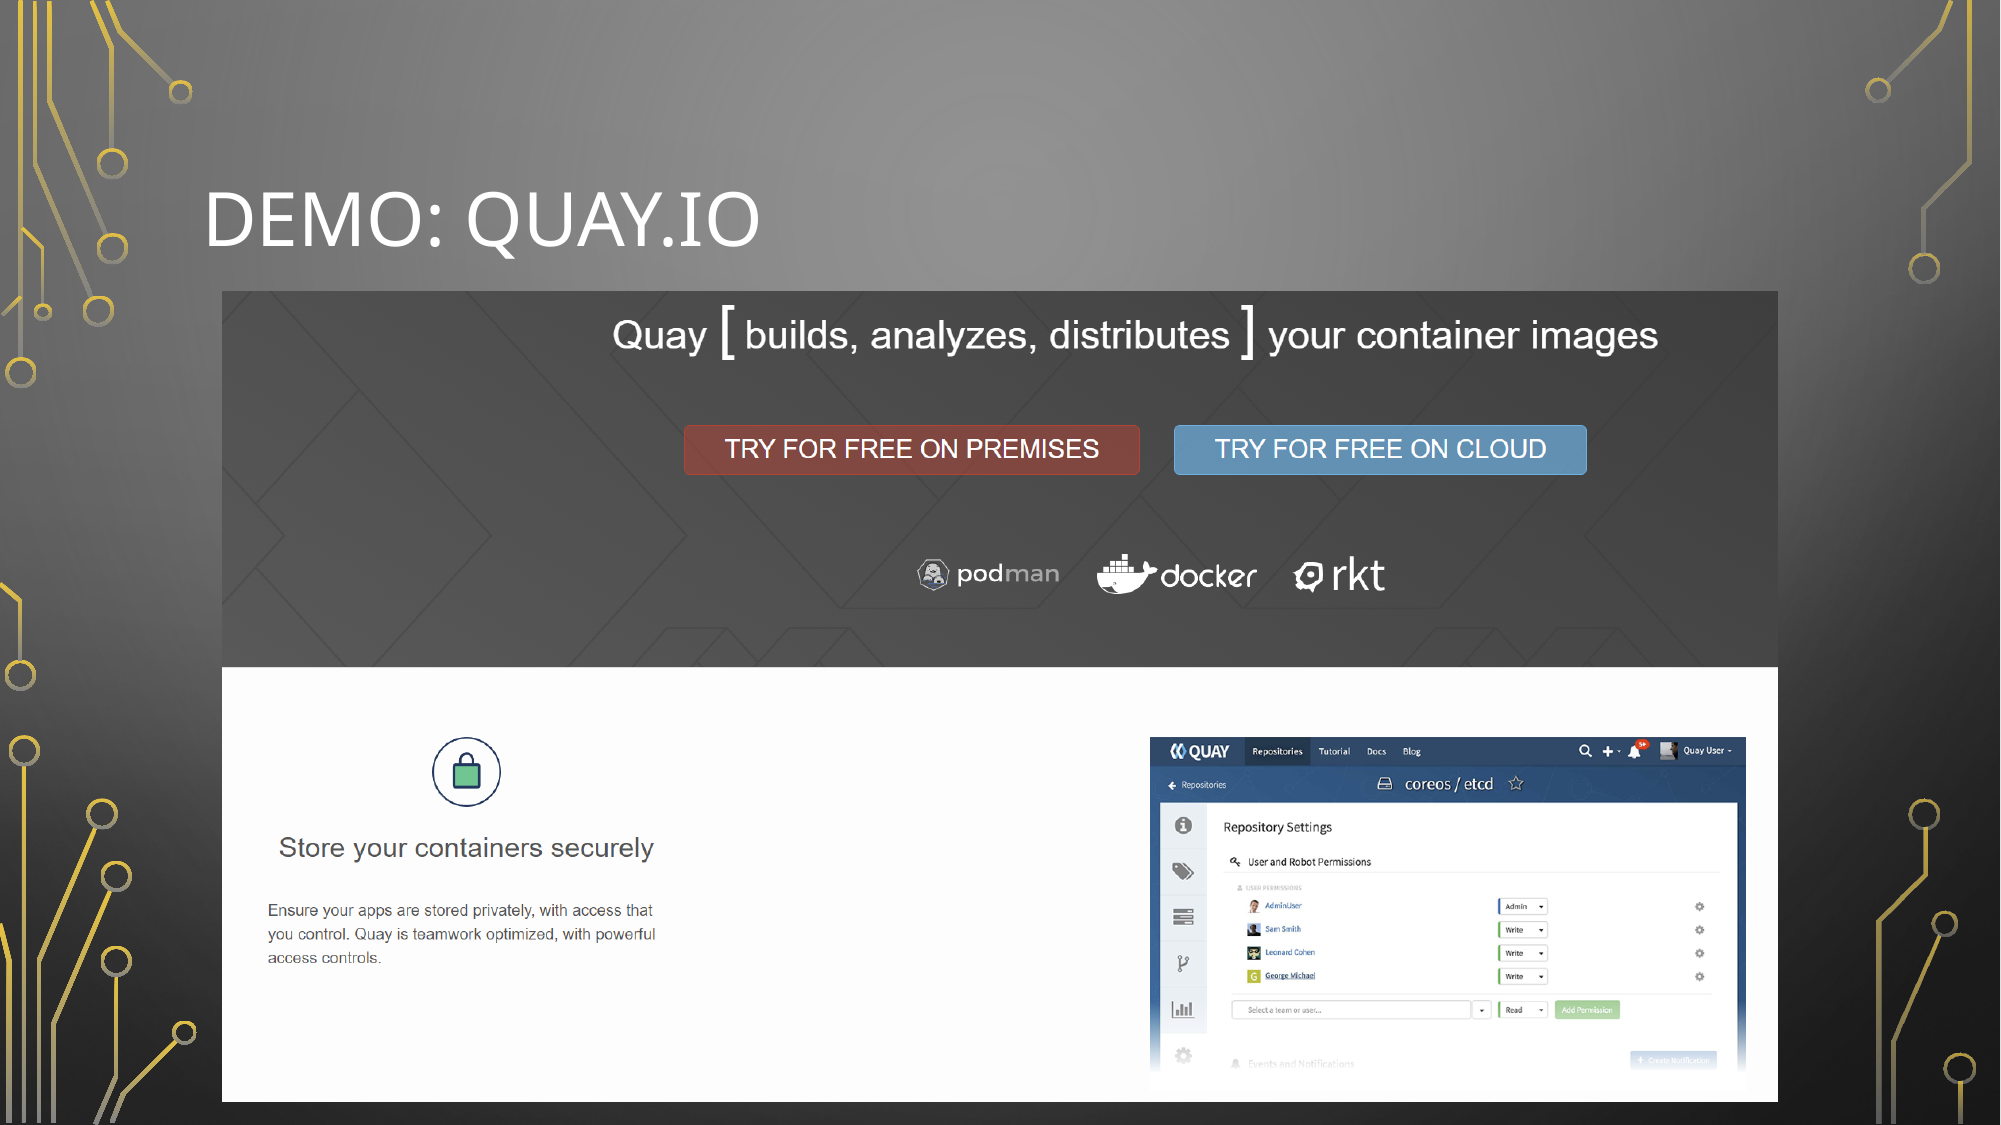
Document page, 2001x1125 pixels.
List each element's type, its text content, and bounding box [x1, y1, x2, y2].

picture [221, 291, 1778, 1102]
title Demo: Quay.io [187, 101, 1813, 344]
